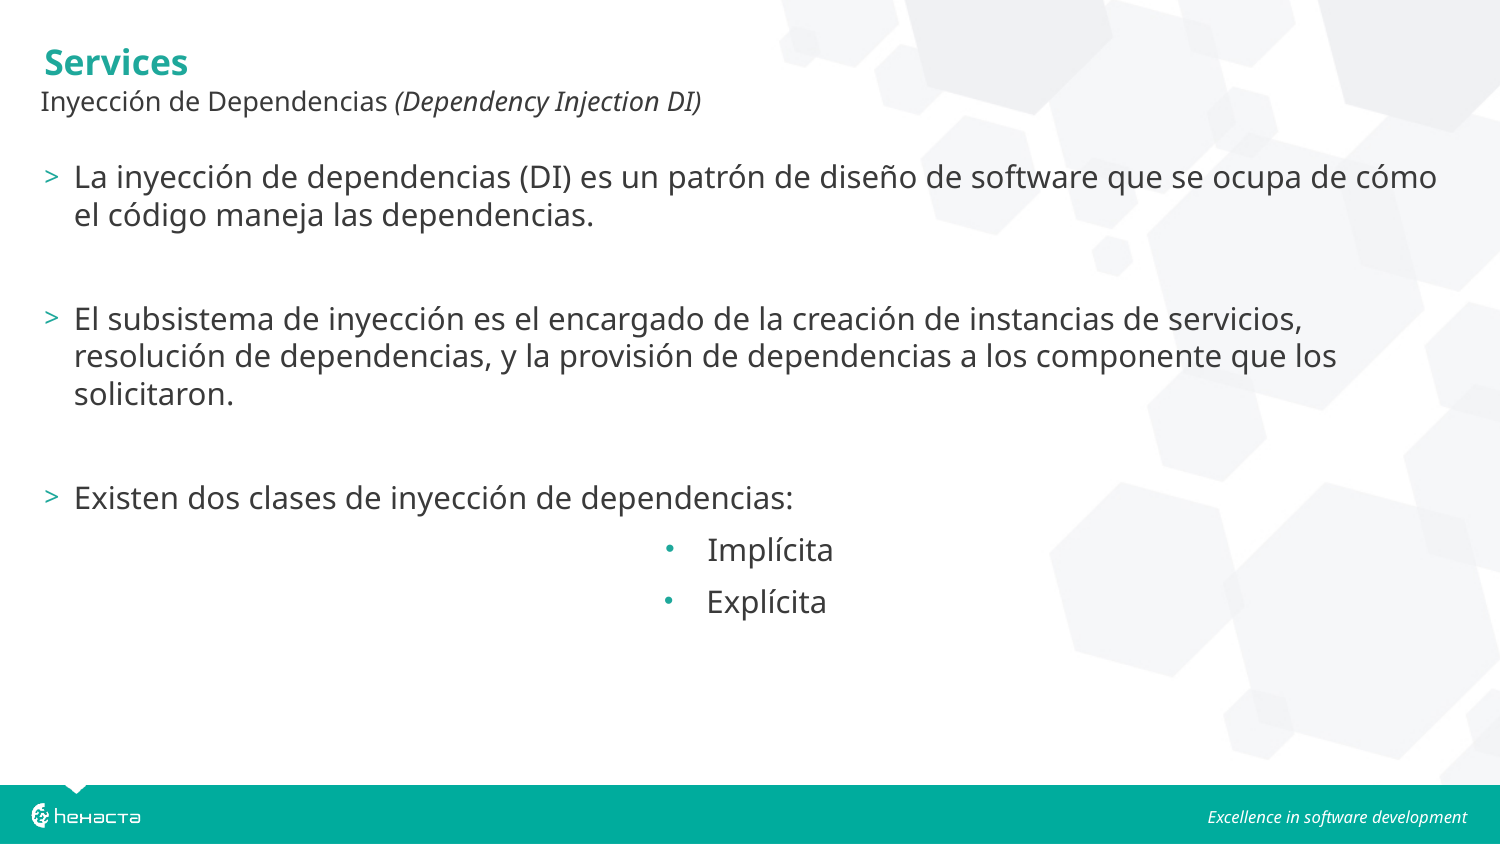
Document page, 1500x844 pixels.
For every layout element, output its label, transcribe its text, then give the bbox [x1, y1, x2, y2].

text_box Inyección de Dependencias (Dependency Injection DI) [29, 79, 1471, 127]
list La inyección de dependencias (DI) es un patrón de diseño de software que se ocupa de cómo el código maneja las dependencias. El subsistema de inyección es el encargado de la creación de instancias de servicios, resolución de dependencias, y la provisión de dependencias a los componente que los solicitaron. Existen dos clases de inyección de dependencias: Implícita Explícita [29, 150, 1471, 765]
list Services [29, 32, 1471, 79]
picture [0, 0, 1500, 844]
